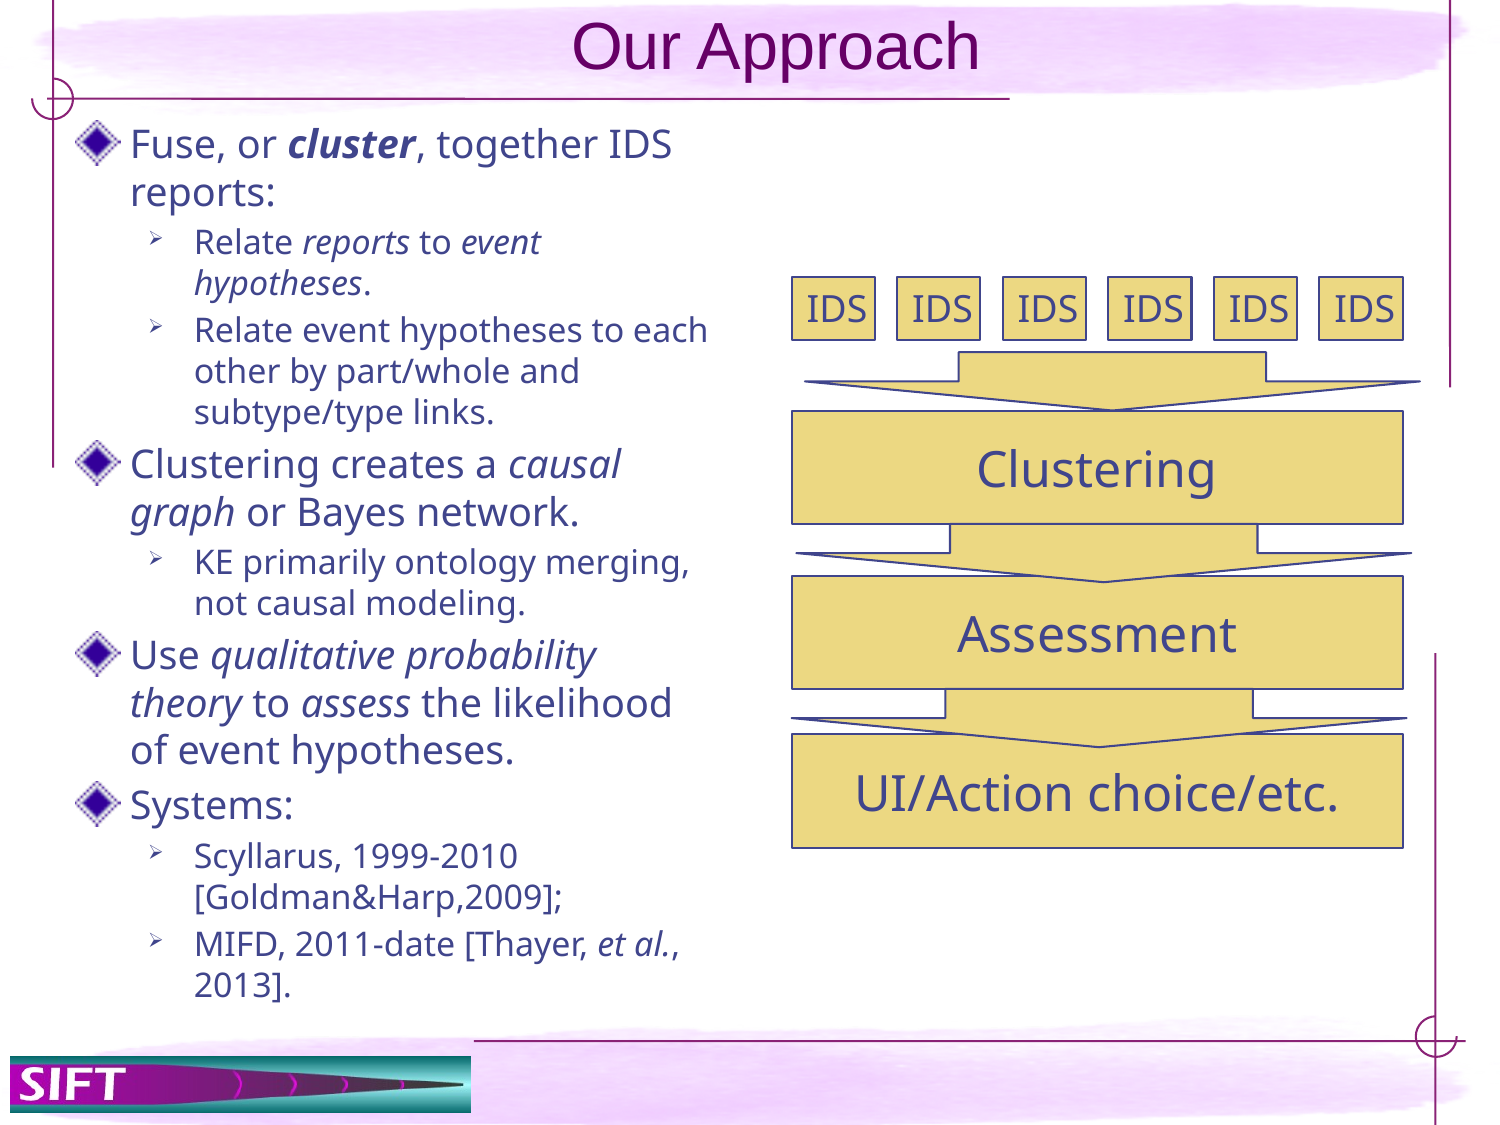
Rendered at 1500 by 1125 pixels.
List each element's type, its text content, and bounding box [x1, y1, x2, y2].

picture [75, 440, 121, 486]
picture [1417, 1018, 1434, 1040]
title Our Approach [105, 0, 1448, 91]
picture [55, 80, 71, 97]
picture [75, 781, 121, 827]
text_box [791, 276, 1421, 848]
picture [0, 0, 1500, 1125]
picture [75, 120, 121, 166]
picture [75, 631, 121, 677]
picture [1437, 1043, 1454, 1055]
list Fuse, or cluster, together IDS reports: Relate reports to event hypotheses. Relate event hypotheses to each other by part/whole and subtype/type links. Clustering creates a causal graph or Bayes network. KE primarily ontology merging, not causal modeling. Use qualitative probability theory to assess the likelihood of event hypotheses. Systems: Scyllarus, 1999-2010 [Goldman&Harp,2009]; MIFD, 2011-date [Thayer, et al., 2013]. [60, 111, 733, 1033]
picture [1419, 1043, 1434, 1055]
picture [55, 100, 71, 117]
